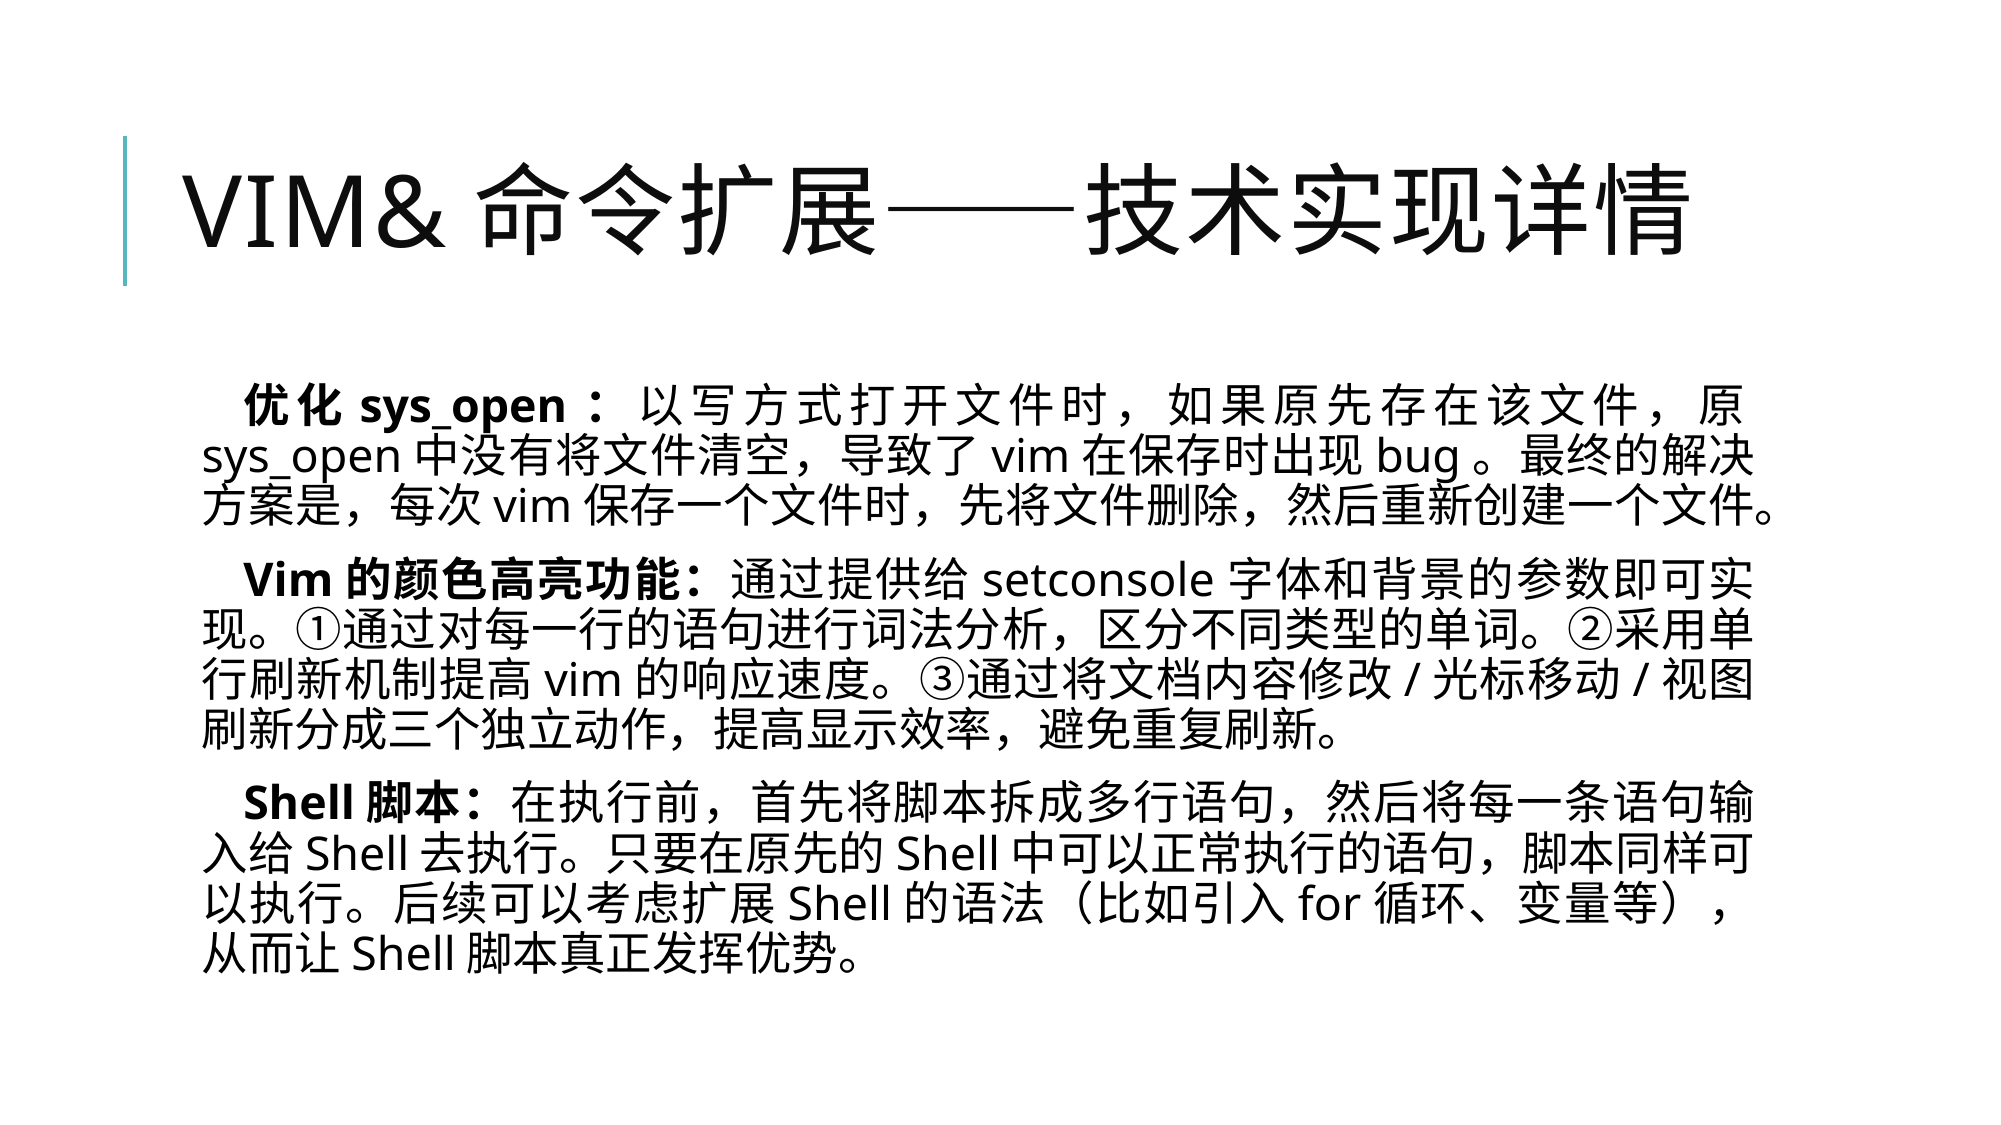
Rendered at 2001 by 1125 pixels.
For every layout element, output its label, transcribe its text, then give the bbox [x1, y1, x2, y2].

title Vim&命令扩展——技术实现详情 [168, 96, 1763, 342]
list 优化sys_open：以写方式打开文件时，如果原先存在该文件，原sys_open中没有将文件清空，导致了vim在保存时出现bug。最终的解决方案是，每次vim保存一个文件时，先将文件删除，然后重新创建一个文件。 Vim的颜色高亮功能：通过提供给setconsole字体和背景的参数即可实现。①通过对每一行的语句进行词法分析，区分不同类型的单词。②采用单行刷新机制提高vim的响应速度。③通过将文档内容修改/光标移动/视图刷新分成三个独立动作，提高显示效率，避免重复刷新。 Shell脚本：在执行前，首先将脚本拆成多行语句，然后将每一条语句输入给Shell去执行。只要在原先的Shell中可以正常执行的语句，脚本同样可以执行。后续可以考虑扩展Shell的语法（比如引入for循环、变量等），从而让Shell脚本真正发挥优势。 [168, 375, 1763, 1035]
